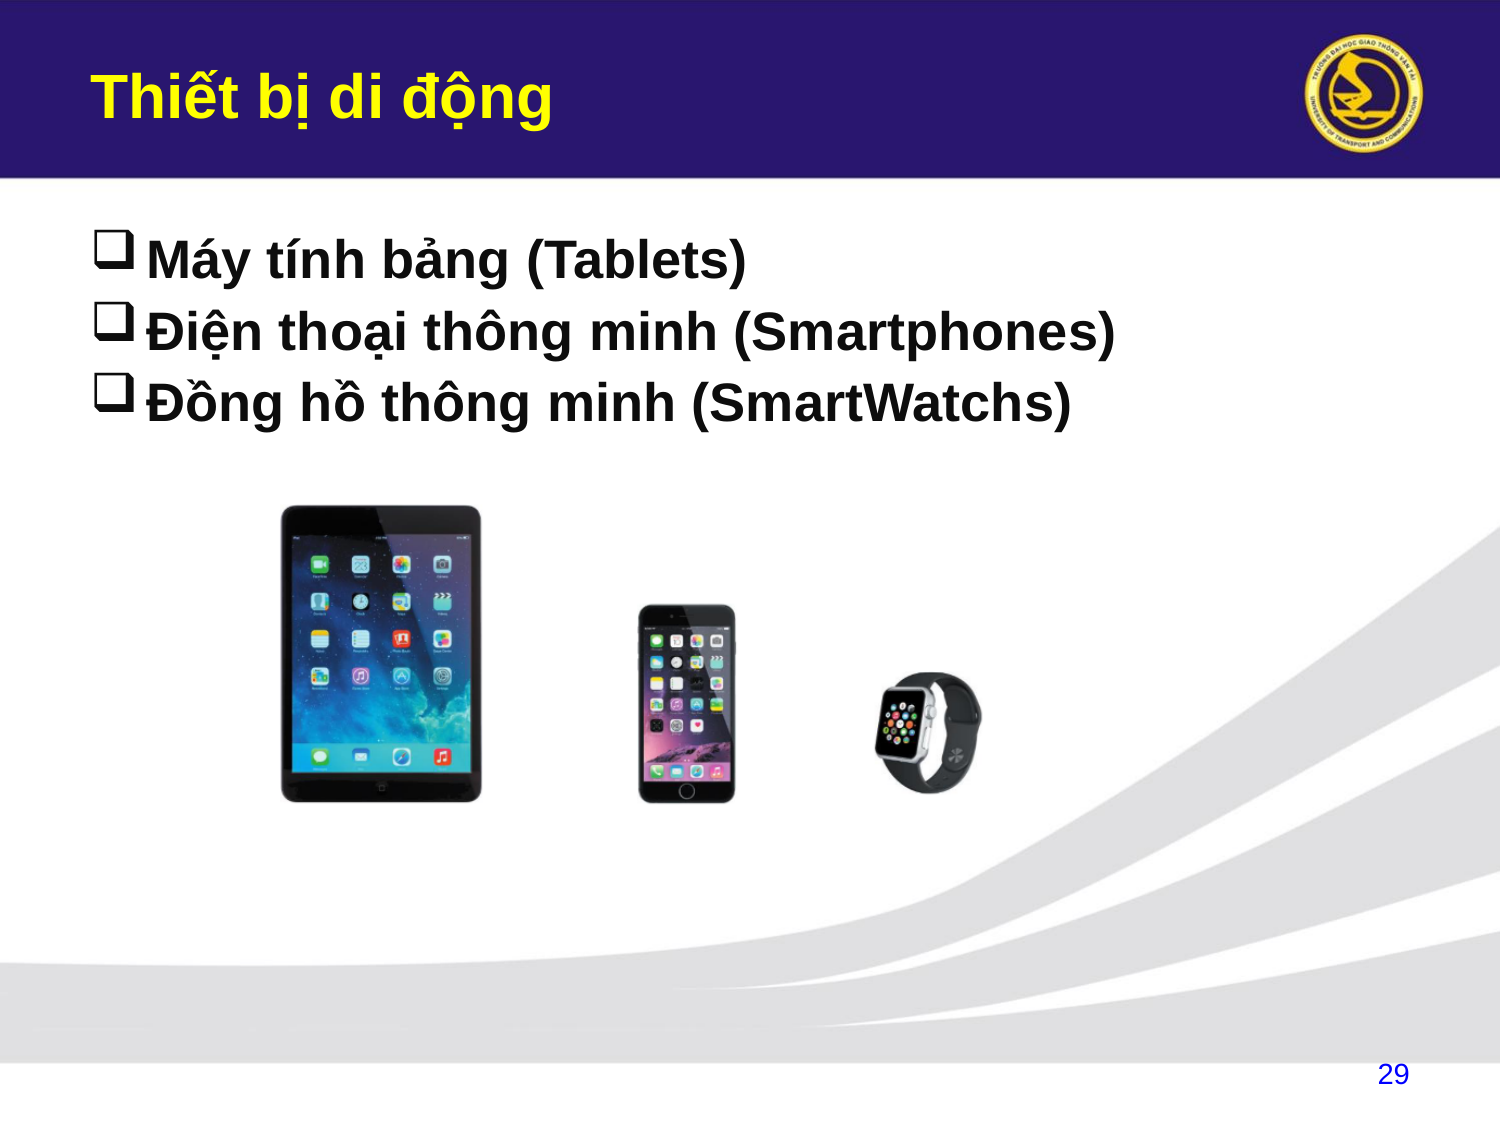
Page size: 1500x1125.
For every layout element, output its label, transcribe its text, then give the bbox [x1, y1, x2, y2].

title Thiết bị di động [75, 12, 1300, 175]
picture [0, 0, 1500, 1125]
list Máy tính bảng (Tablets) Điện thoại thông minh (Smartphones) Đồng hồ thông minh (SmartWatchs) [75, 217, 1425, 985]
slide_number 29 [1074, 1042, 1425, 1103]
